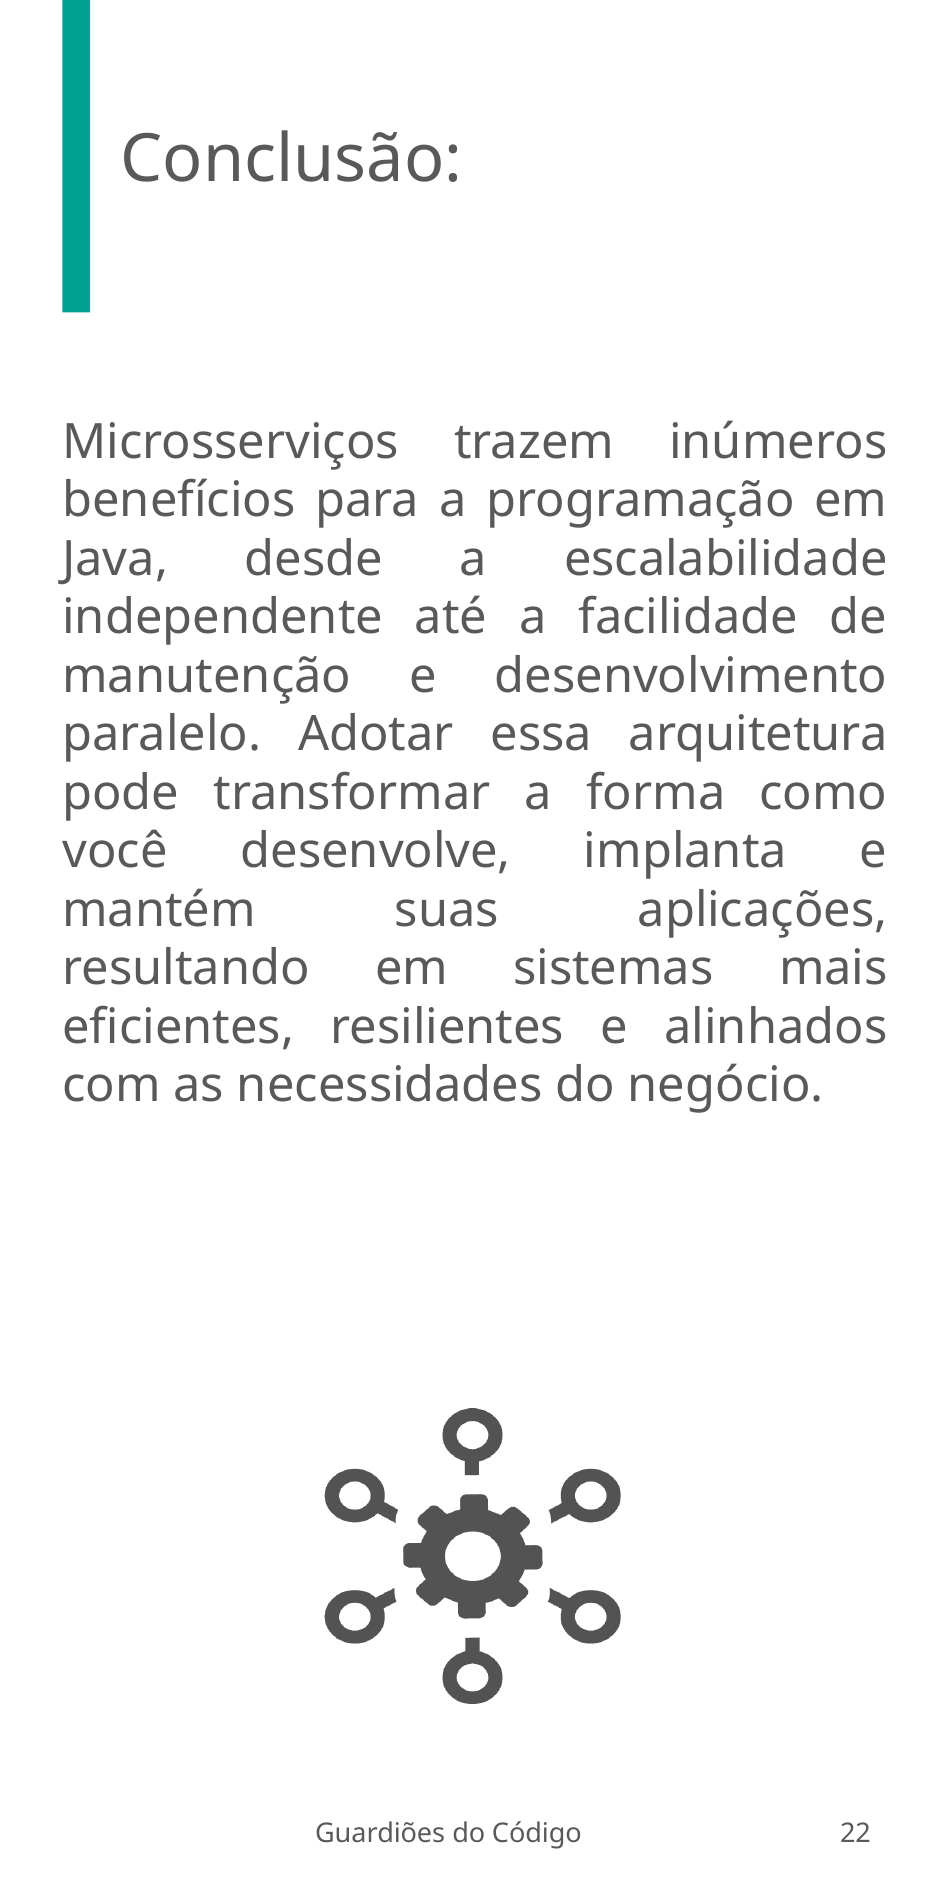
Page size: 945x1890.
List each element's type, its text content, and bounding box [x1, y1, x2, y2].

text_box 22 [825, 1799, 938, 1863]
text_box Guardiões do Código [300, 1799, 650, 1863]
text_box Sarah Brito [32, 1747, 913, 1848]
text_box [62, 0, 91, 313]
picture [324, 1407, 621, 1704]
subtitle Microsserviços trazem inúmeros benefícios para a programação em Java, desde a escalabilidade independente até a facilidade de manutenção e desenvolvimento paralelo. Adotar essa arquitetura pode transformar a forma como você desenvolve, implanta e mantém suas aplicações, resultando em sistemas mais eficientes, resilientes e alinhados com as necessidades do negócio. [34, 381, 916, 673]
text_box Conclusão: [92, 87, 938, 235]
